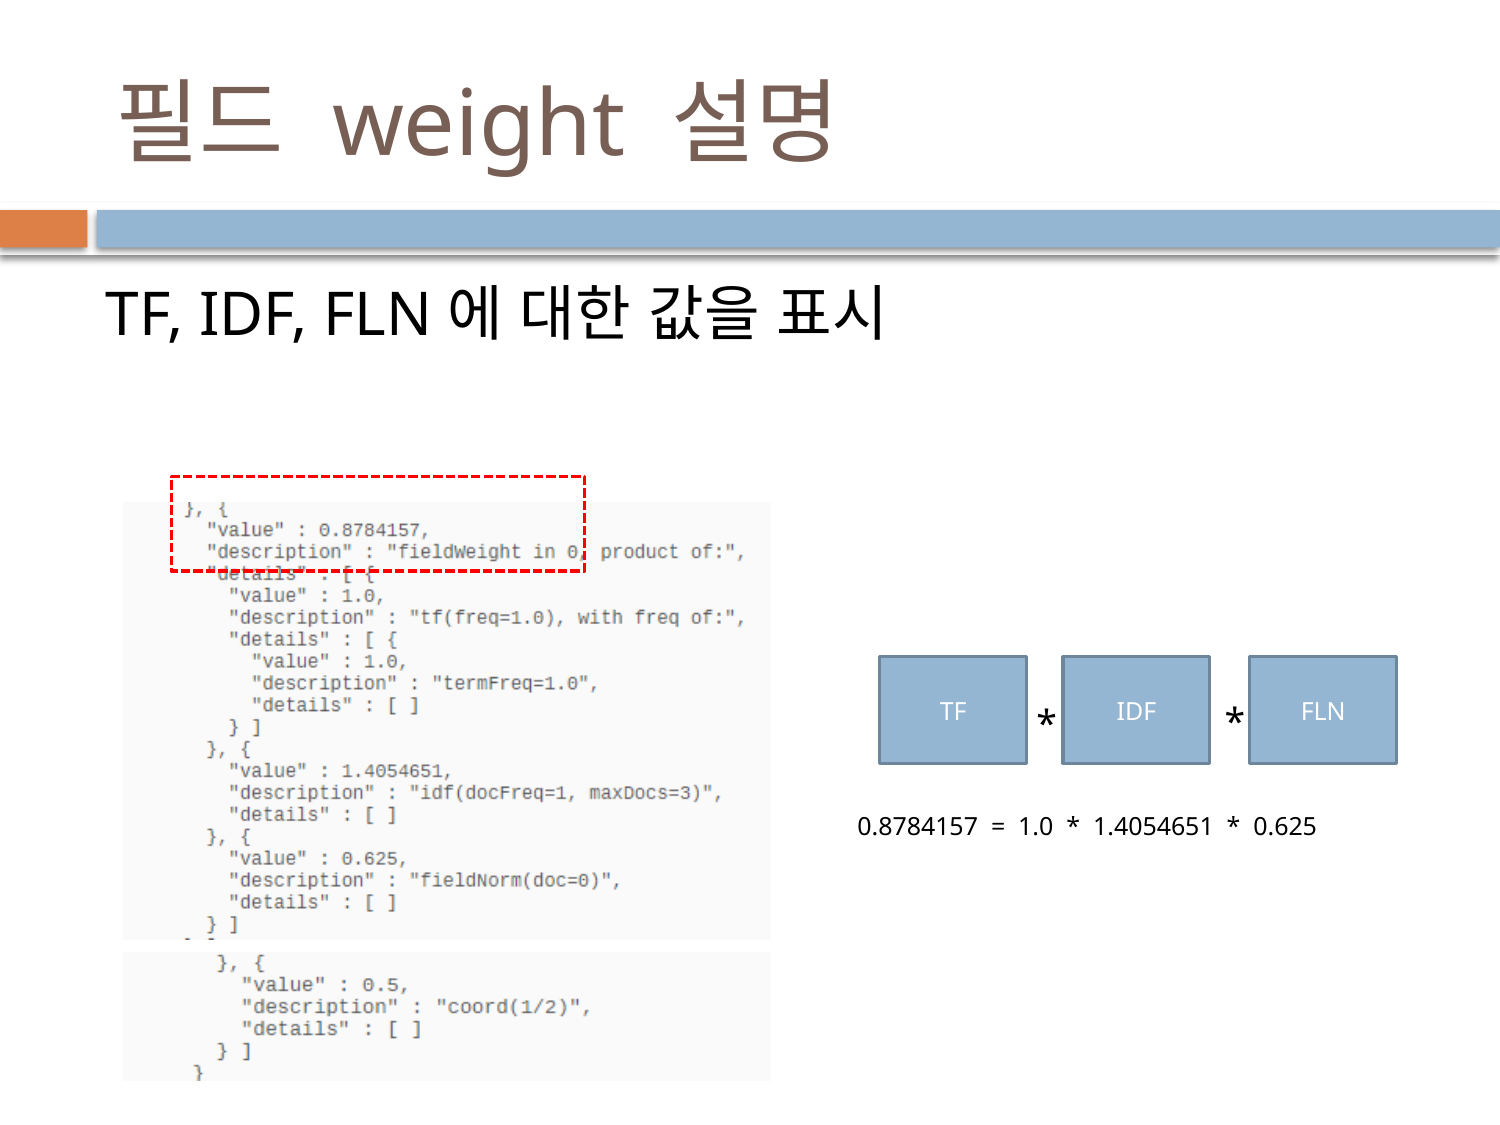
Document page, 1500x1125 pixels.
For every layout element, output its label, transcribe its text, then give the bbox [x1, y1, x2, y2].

picture [123, 502, 772, 941]
text_box [170, 475, 586, 501]
title 필드 weight 설명 [100, 37, 1438, 200]
picture [123, 951, 772, 1081]
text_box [879, 656, 1397, 764]
list TF, IDF, FLN에 대한 값을 표시 [75, 267, 1425, 463]
text_box 0.8784157 = 1.0 * 1.4054651 * 0.625 [776, 803, 1444, 848]
